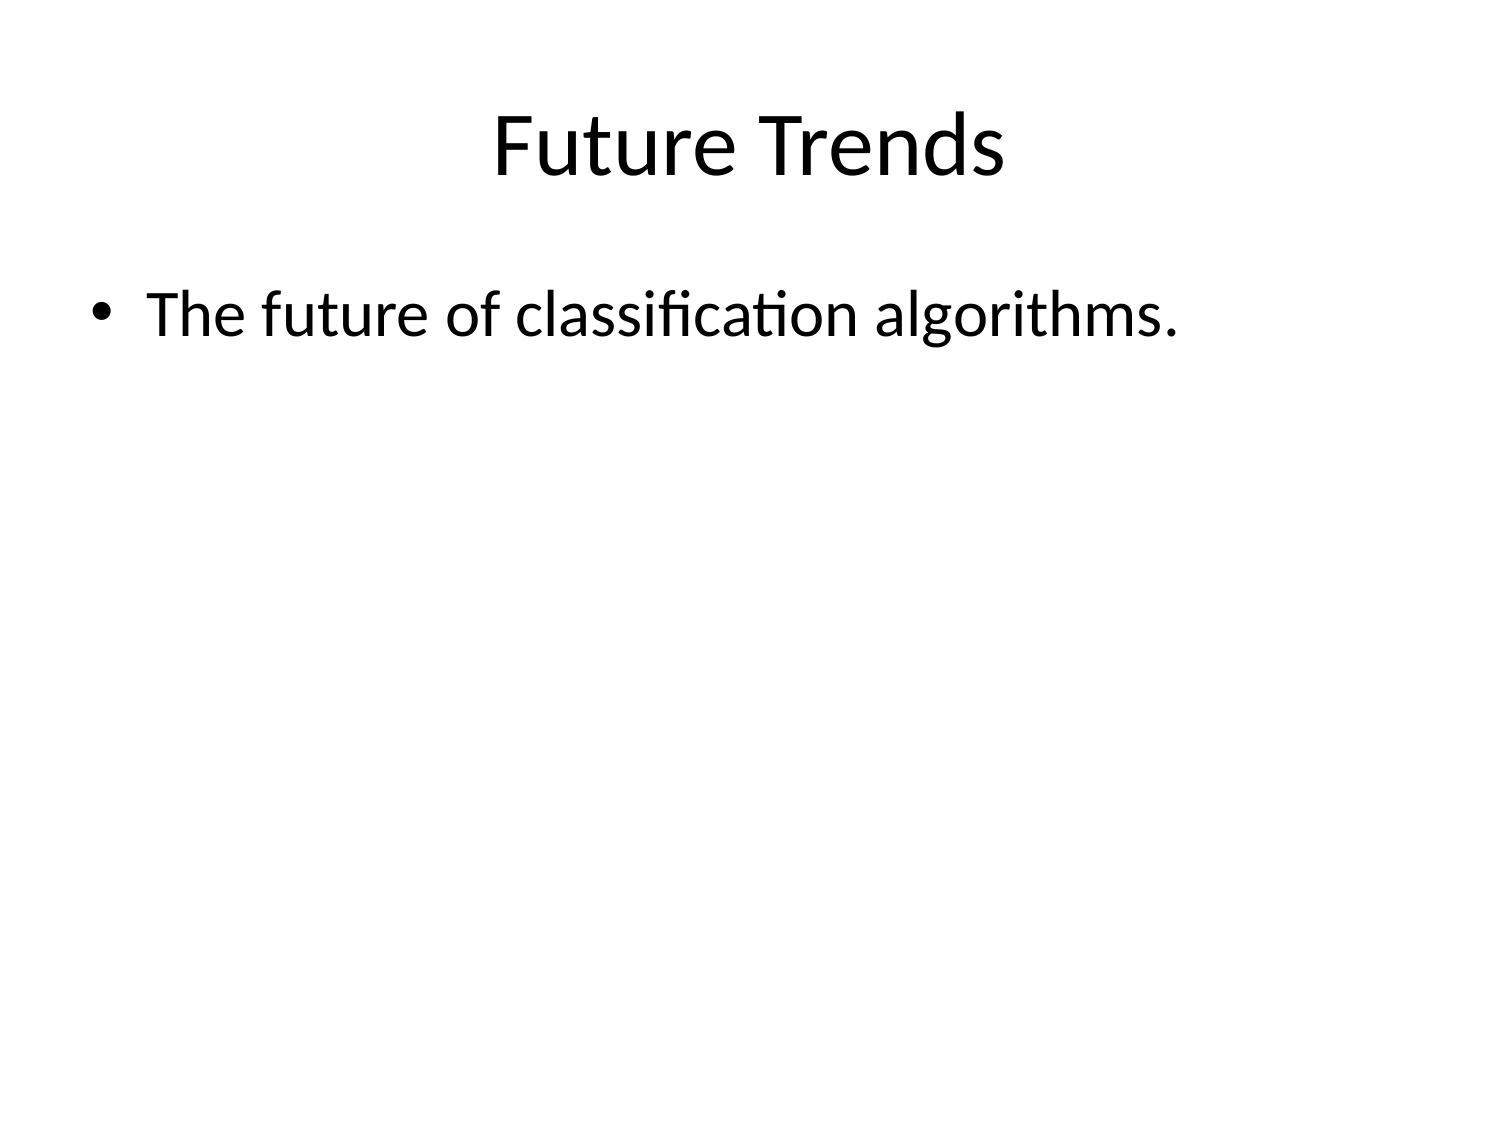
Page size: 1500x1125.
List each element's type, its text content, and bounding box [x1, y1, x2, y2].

list The future of classification algorithms. [75, 262, 1425, 1005]
title Future Trends [75, 45, 1425, 233]
